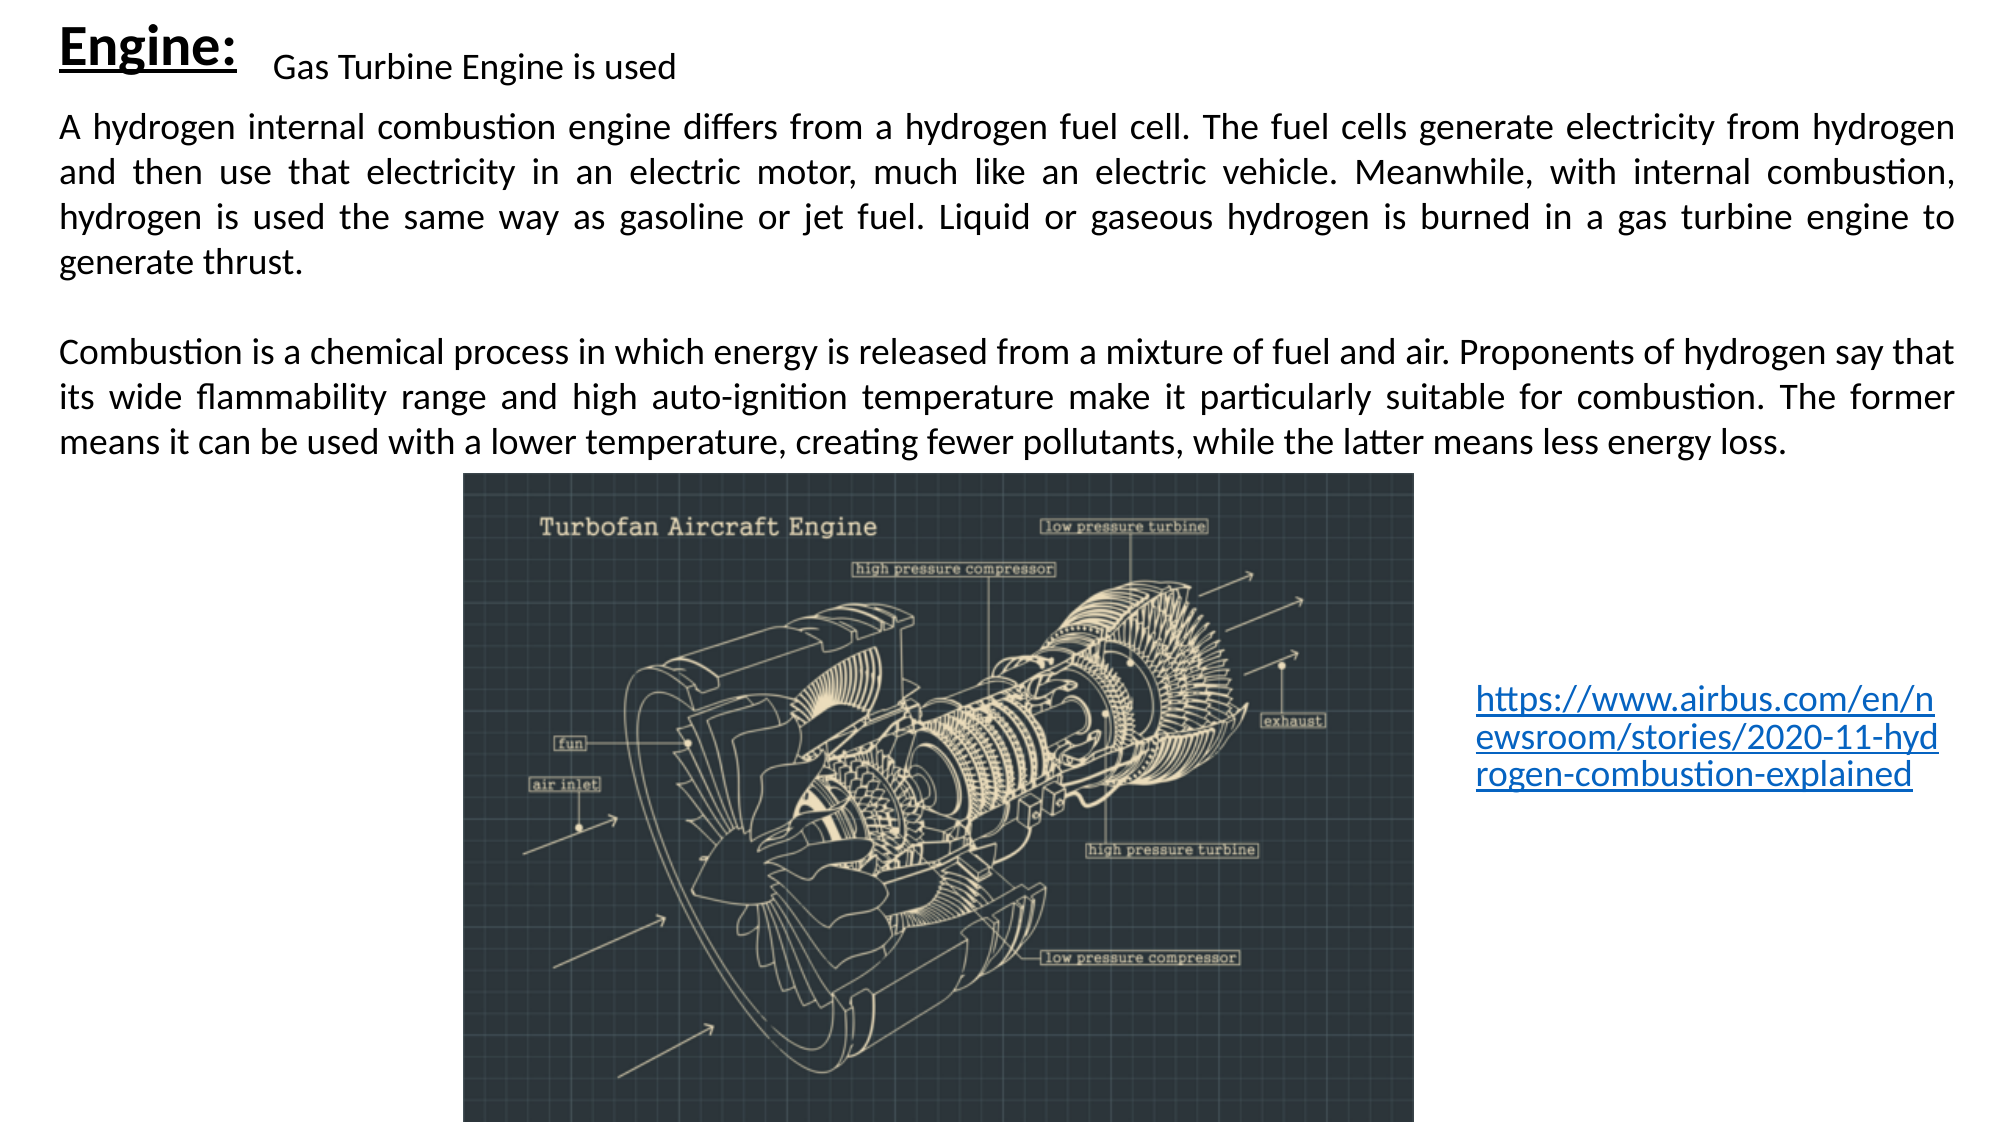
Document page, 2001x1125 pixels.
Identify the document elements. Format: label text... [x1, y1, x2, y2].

text_box https://www.airbus.com/en/newsroom/stories/2020-11-hydrogen-combustion-explained [1460, 666, 1961, 772]
picture [463, 473, 1414, 1123]
text_box Engine: [44, 0, 277, 85]
text_box Gas Turbine Engine is used [258, 34, 697, 94]
text_box A hydrogen internal combustion engine differs from a hydrogen fuel cell. The fuel cells generate electricity from hydrogen and then use that electricity in an electric motor, much like an electric vehicle. Meanwhile, with internal combustion, hydrogen is used the same way as gasoline or jet fuel. Liquid or gaseous hydrogen is burned in a gas turbine engine to generate thrust. Combustion is a chemical process in which energy is released from a mixture of fuel and air. Proponents of hydrogen say that its wide flammability range and high auto-ignition temperature make it particularly suitable for combustion. The former means it can be used with a lower temperature, creating fewer pollutants, while the latter means less energy loss. [44, 94, 1973, 470]
